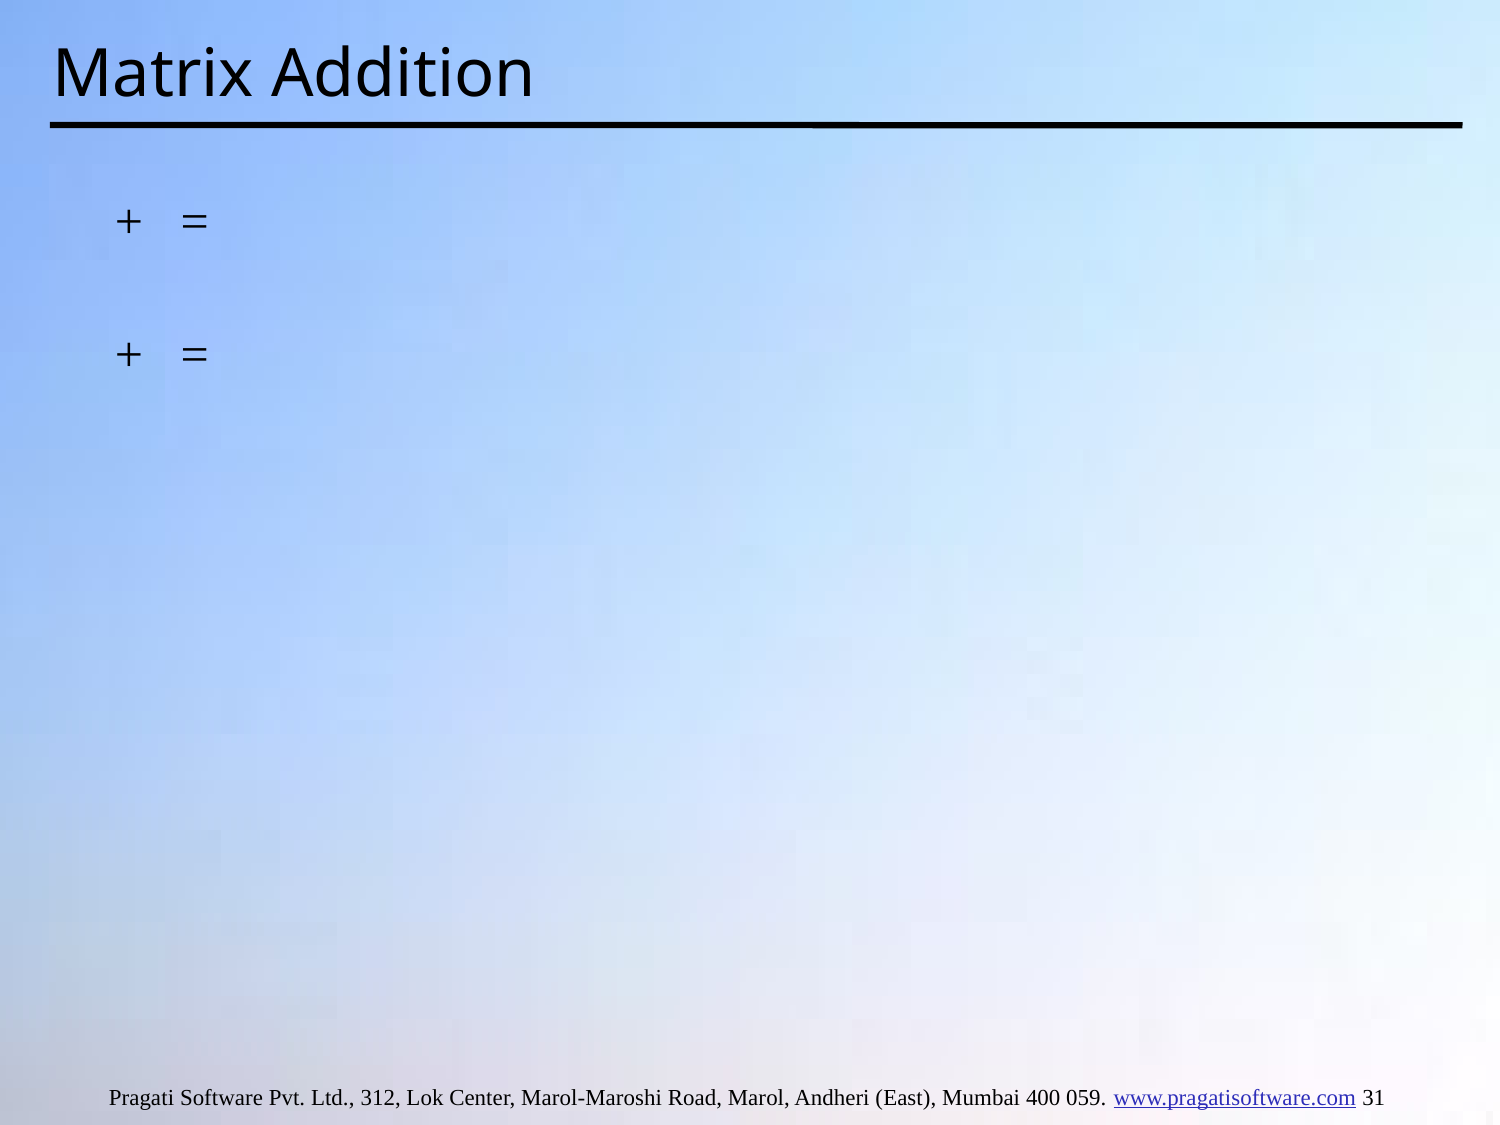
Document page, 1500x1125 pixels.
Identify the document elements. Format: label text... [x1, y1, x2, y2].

title Matrix Addition [37, 0, 1462, 137]
picture [0, 0, 1500, 1125]
